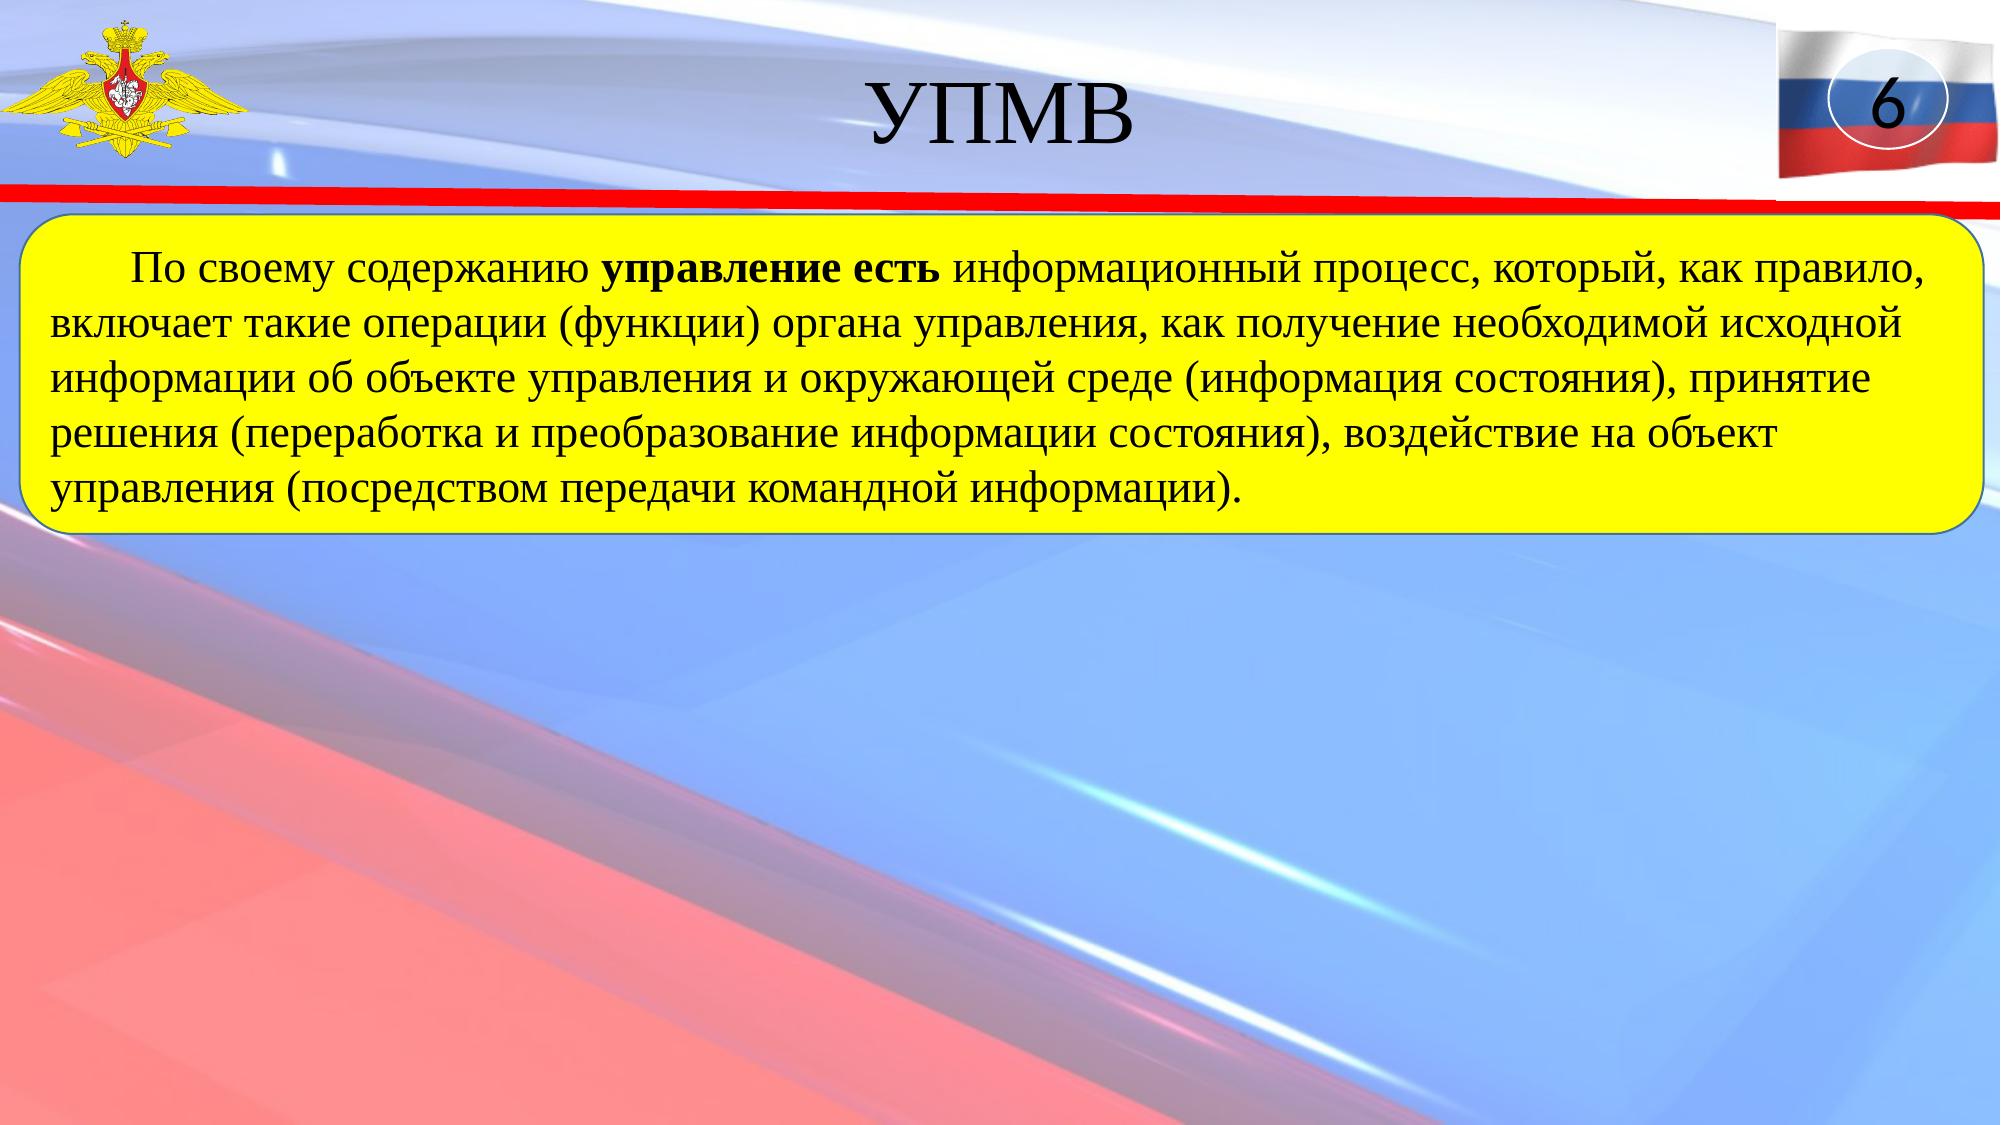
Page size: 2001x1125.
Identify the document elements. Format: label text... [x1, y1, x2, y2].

picture [0, 0, 250, 190]
picture [1776, 7, 2000, 201]
text_box По своему содержанию управление есть информационный процесс, который, как правило, включает такие операции (функции) органа управления, как получение необходимой исходной информации об объекте управления и окружающей среде (информация состояния), принятие решения (переработка и преобразование информации состояния), воздействие на объект управления (посредством передачи командной информации). [18, 213, 1985, 535]
title УПМВ [250, 59, 1776, 193]
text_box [0, 193, 2000, 211]
